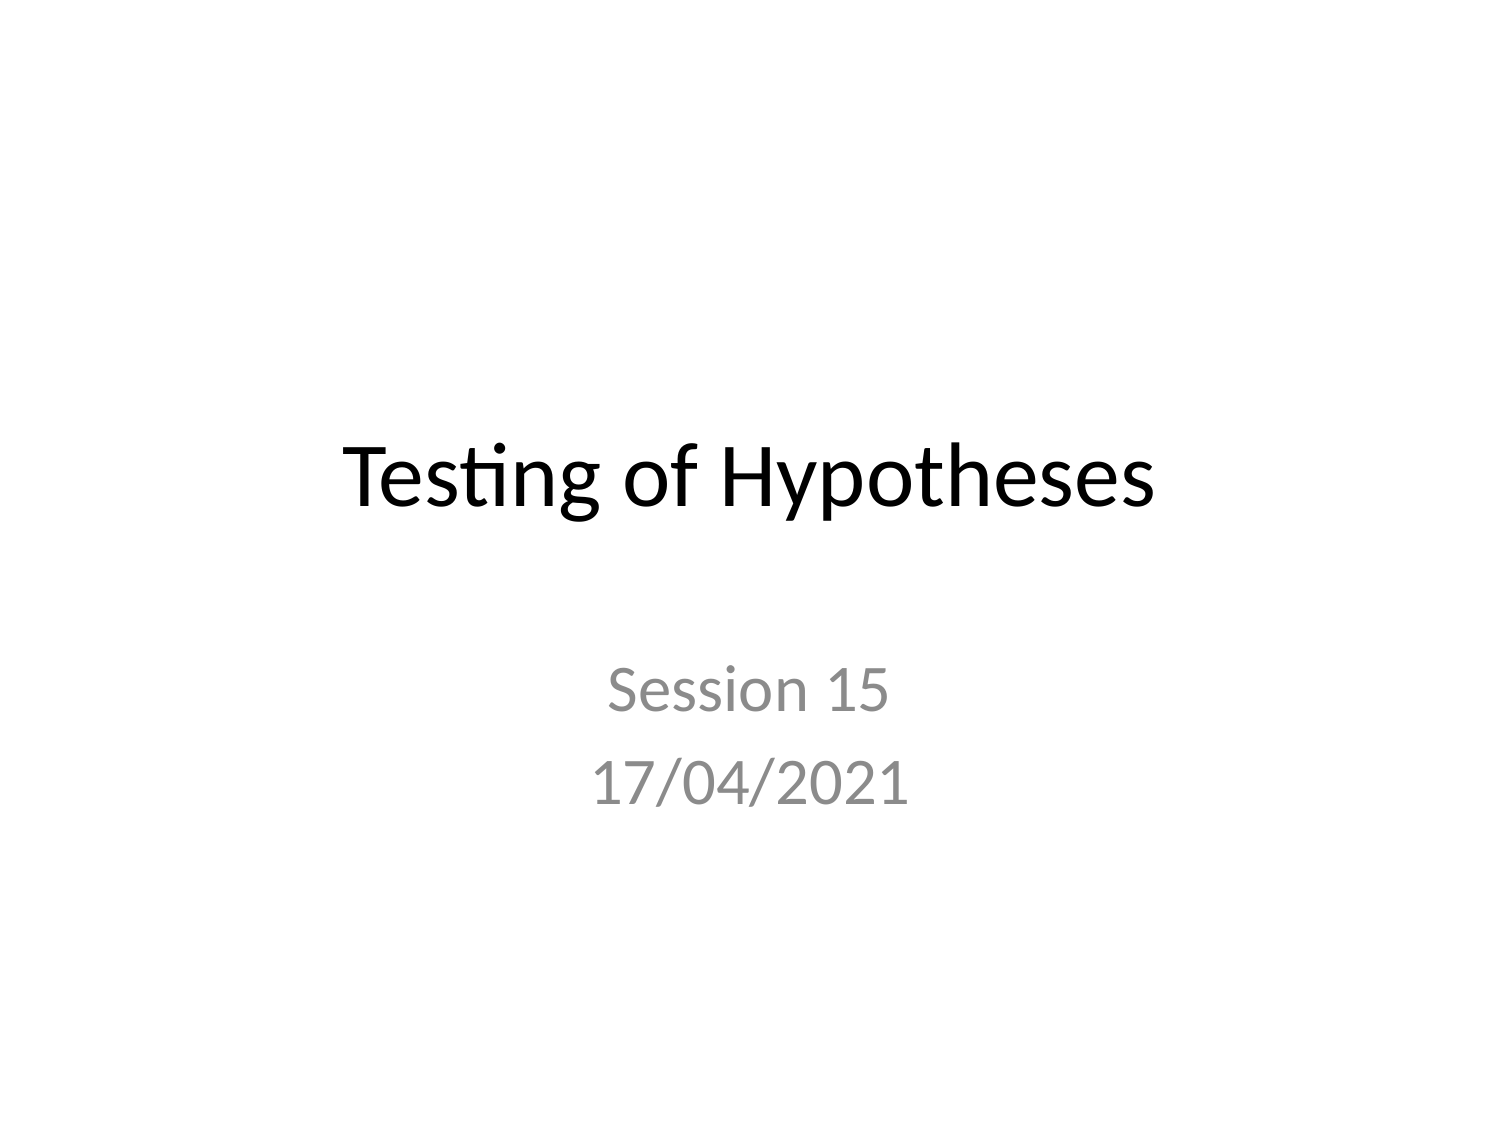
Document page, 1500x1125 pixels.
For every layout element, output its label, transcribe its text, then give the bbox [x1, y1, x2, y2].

title Testing of Hypotheses [112, 349, 1388, 591]
subtitle Session 15 17/04/2021 [225, 637, 1275, 925]
